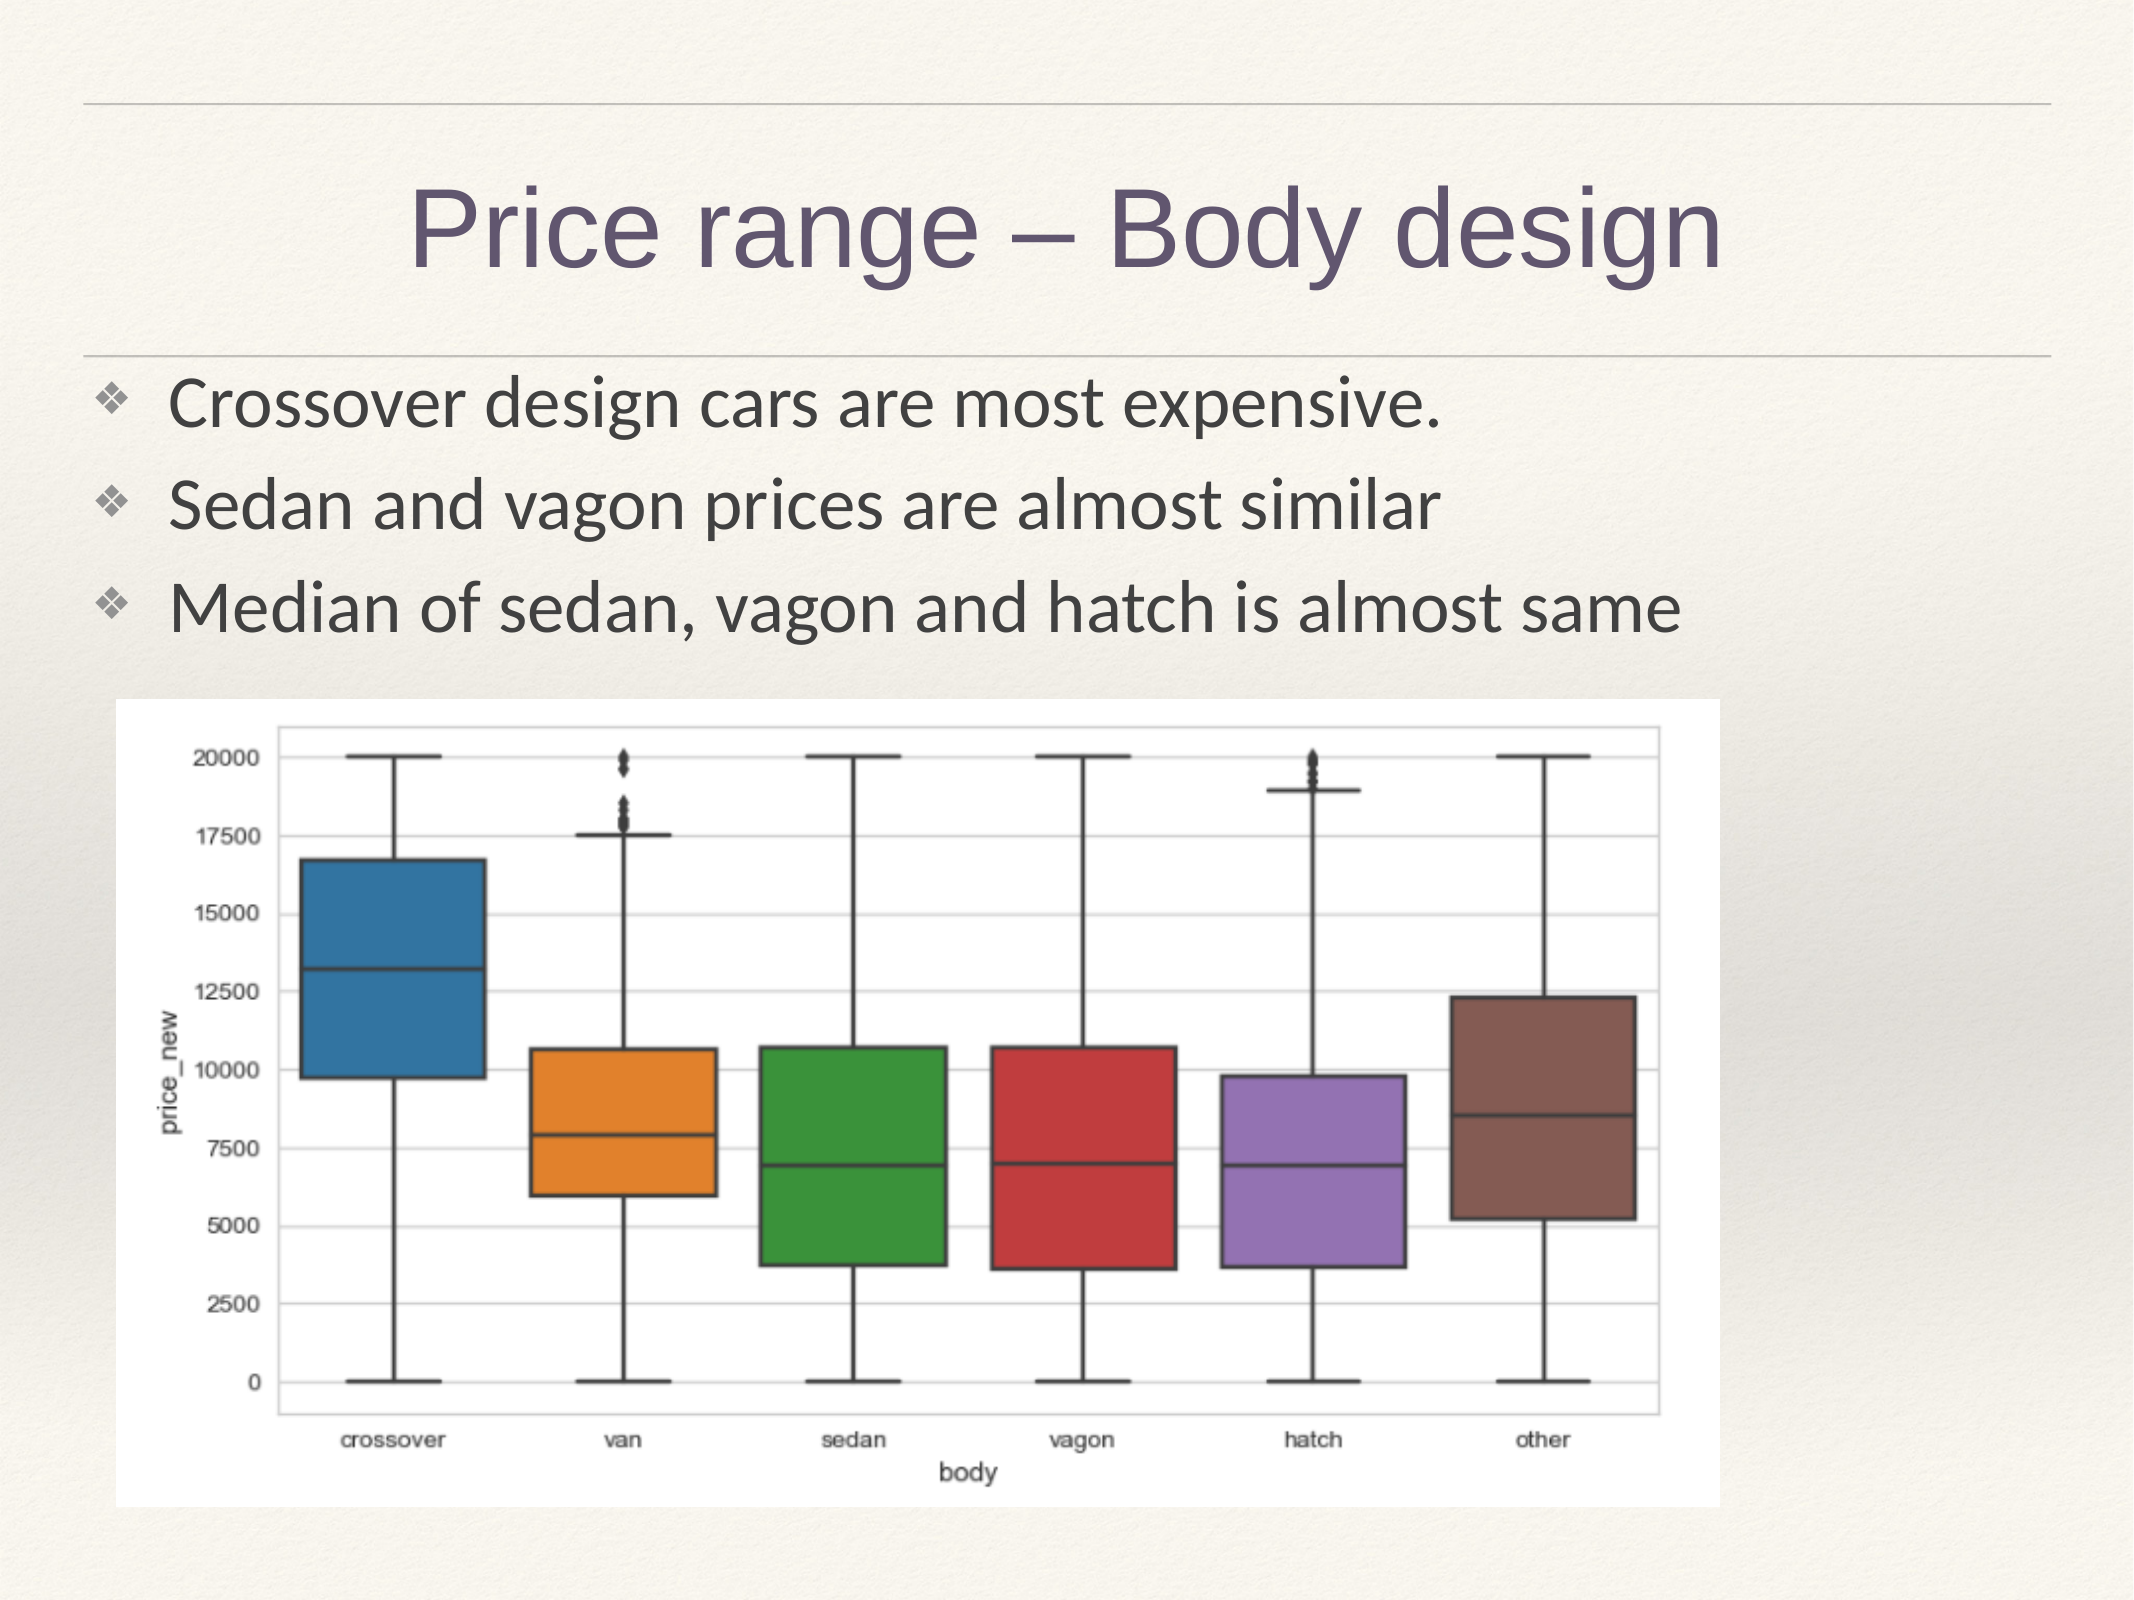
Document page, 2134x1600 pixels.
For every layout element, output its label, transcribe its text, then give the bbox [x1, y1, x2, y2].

picture [0, 0, 2134, 1600]
list Crossover design cars are most expensive. Sedan and vagon prices are almost similar Median of sedan, vagon and hatch is almost same [82, 409, 2051, 1468]
title Price range – Body design [82, 130, 2051, 332]
